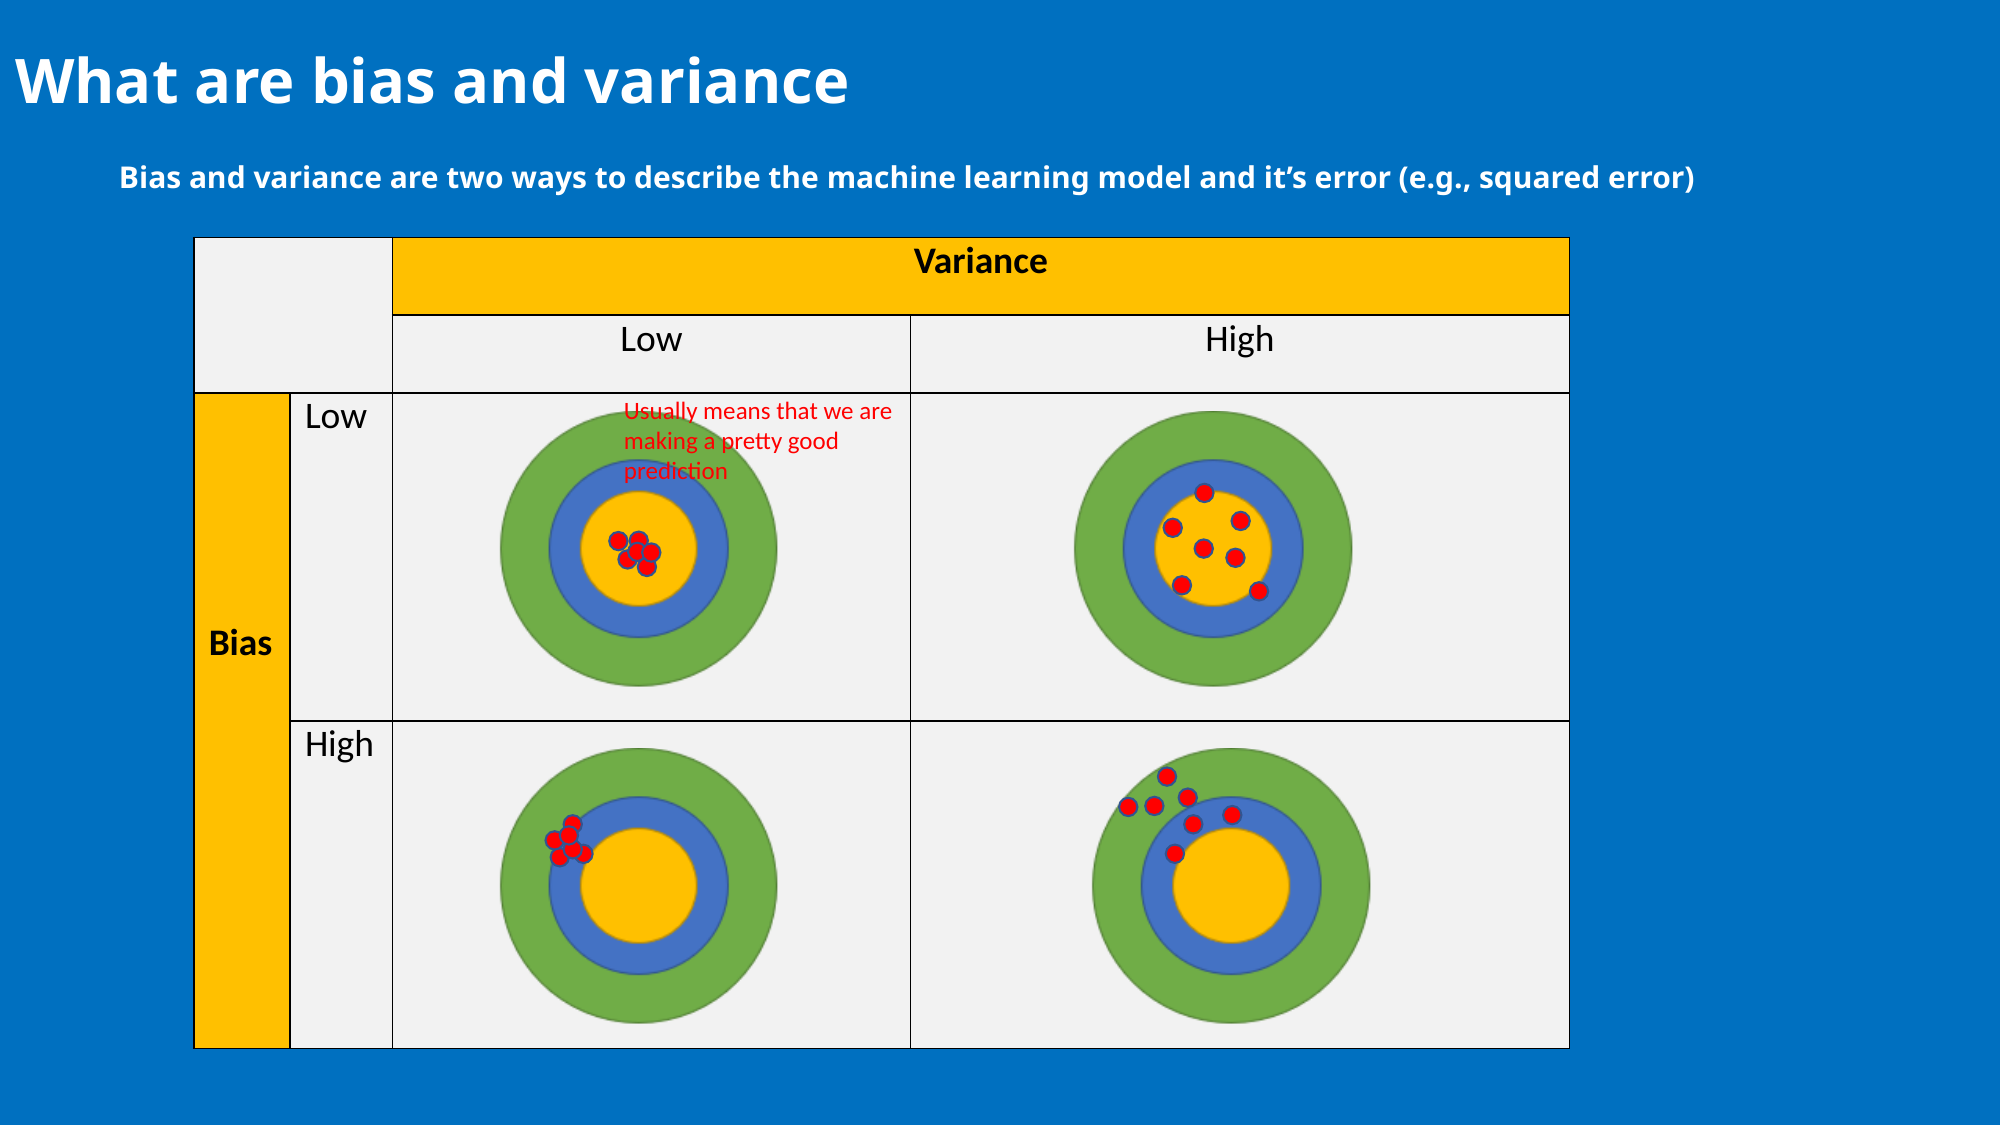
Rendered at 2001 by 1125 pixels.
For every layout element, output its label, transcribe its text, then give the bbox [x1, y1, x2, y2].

table_cell [393, 722, 910, 1048]
table_header Variance [393, 238, 1569, 314]
picture [1083, 748, 1380, 1027]
table_cell High [291, 722, 392, 1048]
text_box Bias and variance are two ways to describe the machine learning model and it’s error (e.g., squared error) [103, 140, 1896, 203]
title What are bias and variance [0, 0, 882, 125]
table_cell [911, 722, 1569, 1048]
table_cell [911, 394, 1569, 720]
table_cell [393, 394, 910, 720]
table_cell Low [291, 394, 392, 720]
table_header [195, 238, 392, 392]
table_cell High [911, 316, 1569, 392]
table_cell Bias [195, 394, 289, 1048]
picture [491, 411, 787, 690]
text_box Usually means that we are making a pretty good prediction [609, 386, 942, 492]
table_cell Low [393, 316, 910, 392]
picture [1065, 411, 1362, 690]
picture [491, 748, 787, 1027]
